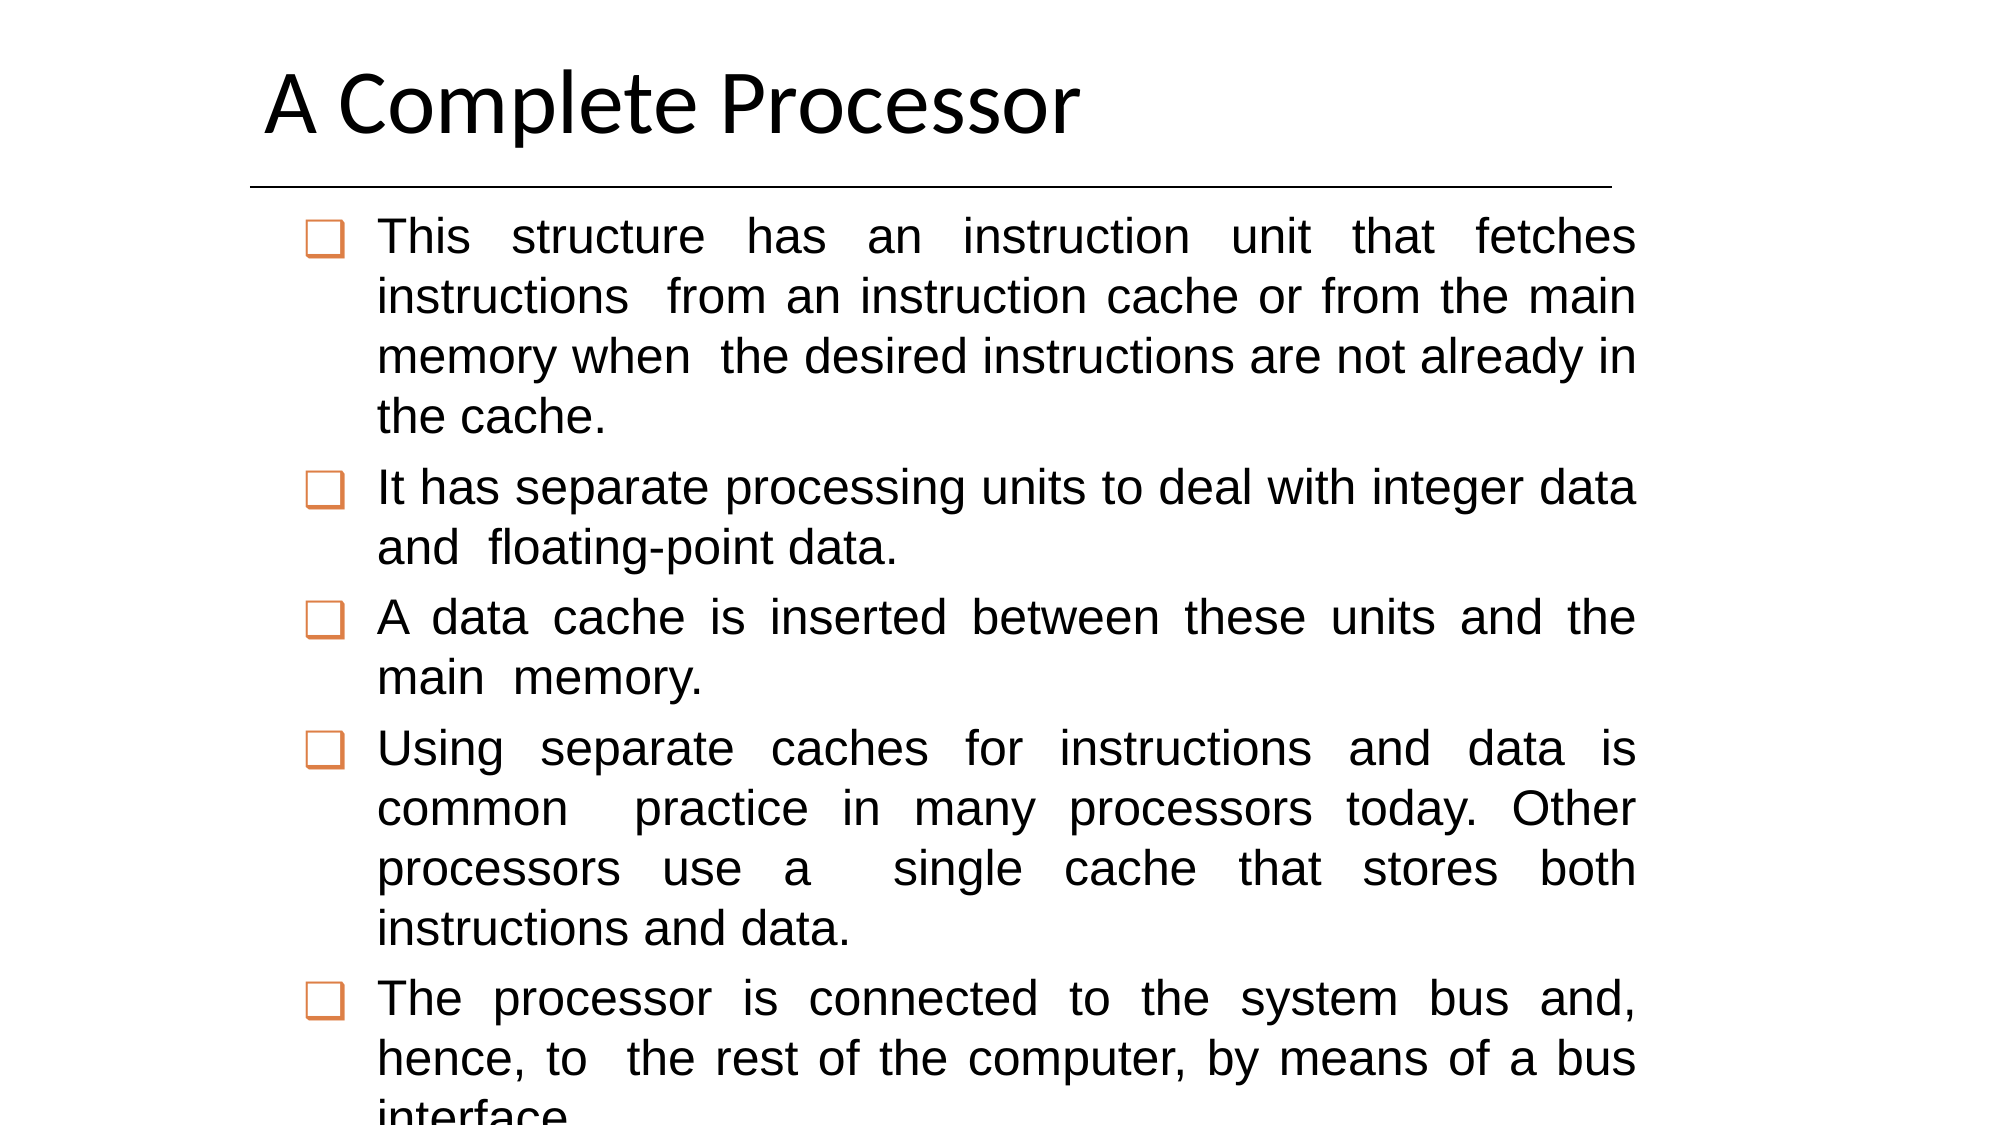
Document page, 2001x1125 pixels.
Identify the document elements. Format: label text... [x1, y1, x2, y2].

text_box This structure has an instruction unit that fetches instructions from an instruction cache or from the main memory when the desired instructions are not already in the cache. It has separate processing units to deal with integer data and floating-point data. A data cache is inserted between these units and the main memory. Using separate caches for instructions and data is common practice in many processors today. Other processors use a single cache that stores both instructions and data. The processor is connected to the system bus and, hence, to the rest of the computer, by means of a bus interface. [300, 201, 1638, 1125]
title A Complete Processor [263, 1, 1090, 192]
